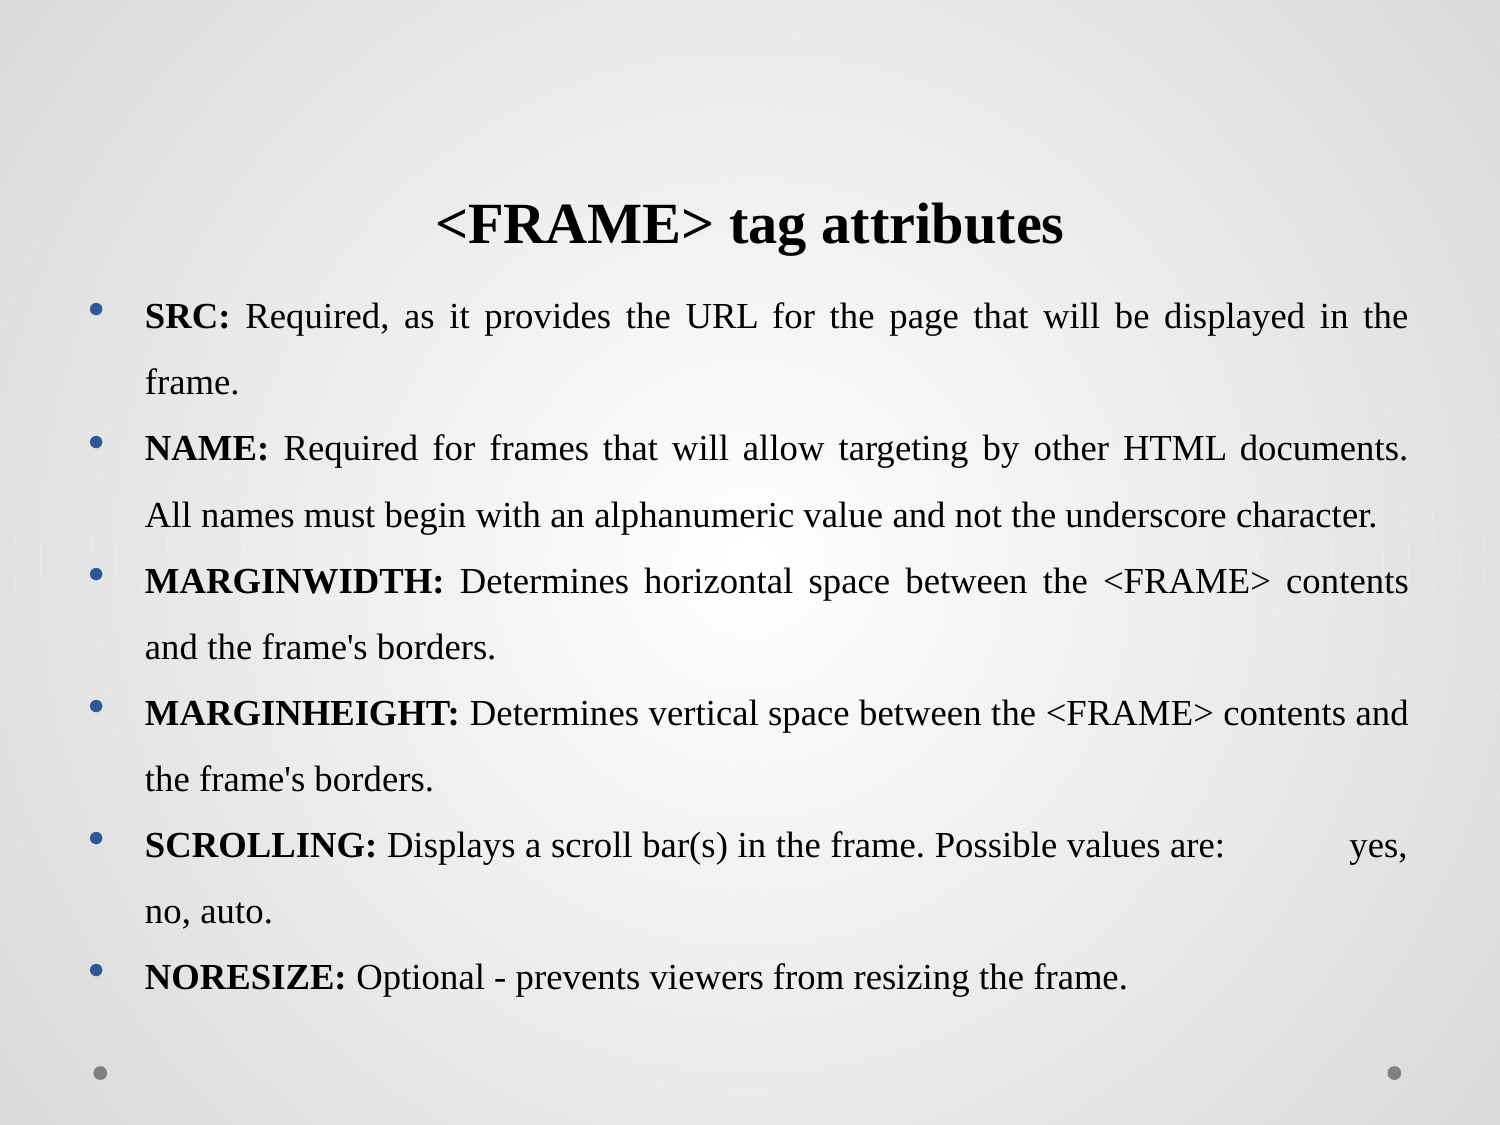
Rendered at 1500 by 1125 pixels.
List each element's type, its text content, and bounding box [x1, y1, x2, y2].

title <FRAME> tag attributes [75, 0, 1425, 262]
list SRC: Required, as it provides the URL for the page that will be displayed in the frame. NAME: Required for frames that will allow targeting by other HTML documents. All names must begin with an alphanumeric value and not the underscore character. MARGINWIDTH: Determines horizontal space between the <FRAME> contents and the frame's borders. MARGINHEIGHT: Determines vertical space between the <FRAME> contents and the frame's borders. SCROLLING: Displays a scroll bar(s) in the frame. Possible values are: yes, no, auto. NORESIZE: Optional - prevents viewers from resizing the frame. [75, 262, 1425, 1005]
